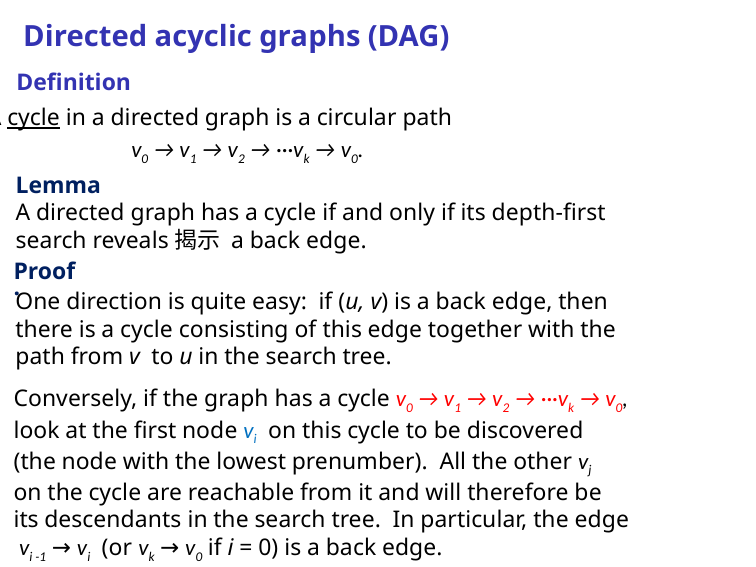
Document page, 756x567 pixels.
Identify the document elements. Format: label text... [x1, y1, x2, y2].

text_box Definition [16, 78, 132, 103]
text_box v0 → v1 → v2 → ···vk → v0. [131, 134, 364, 170]
text_box Lemma A directed graph has a cycle if and only if its depth-first search reveals揭示 a back edge. [15, 170, 642, 260]
text_box Conversely, if the graph has a cycle v0 → v1 → v2 → ···vk → v0, look at the first node vi on this cycle to be discovered (the node with the lowest prenumber). All the other vj on the cycle are reachable from it and will therefore be its descendants in the search tree. In particular, the edge vi -1 → vi (or vk → v0 if i = 0) is a back edge. [13, 383, 631, 567]
text_box One direction is quite easy: if (u, v) is a back edge, then there is a cycle consisting of this edge together with the path from v to u in the search tree. [15, 286, 629, 377]
text_box Proof. [13, 267, 79, 308]
text_box Directed acyclic graphs (DAG) [23, 33, 450, 60]
text_box [0, 0, 755, 565]
text_box A cycle in a directed graph is a circular path [0, 115, 453, 138]
